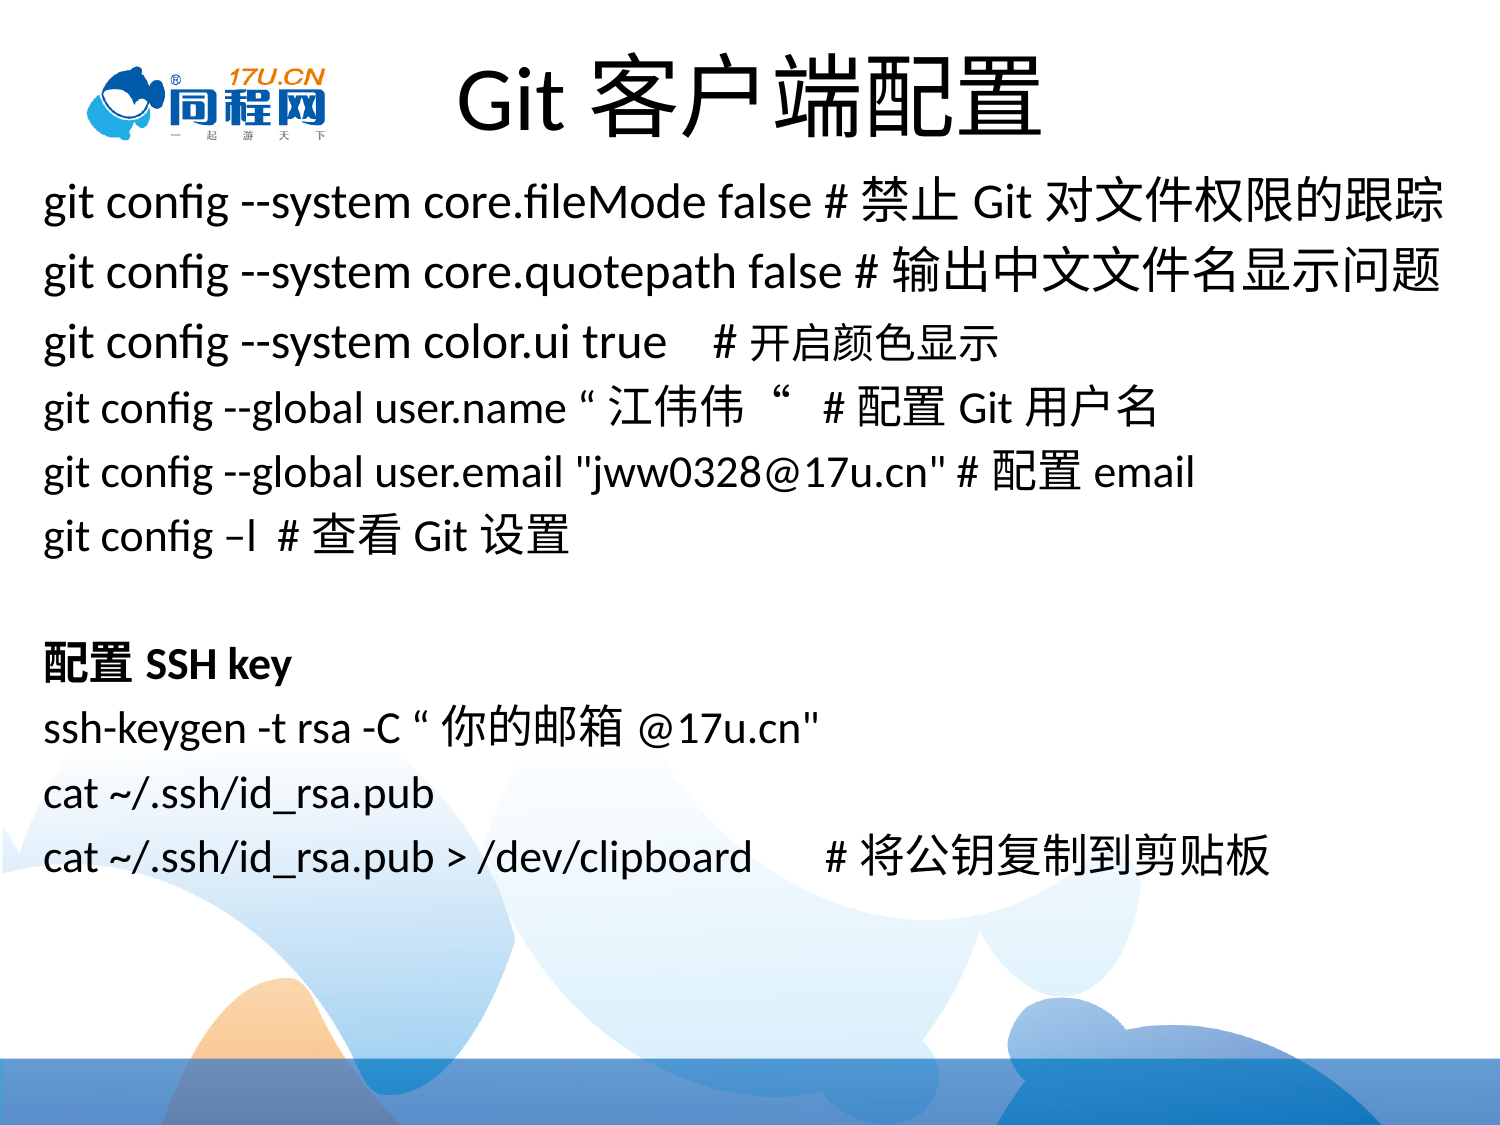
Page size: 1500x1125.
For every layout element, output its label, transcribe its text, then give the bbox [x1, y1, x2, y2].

list git config --system core.fileMode false #禁止Git对文件权限的跟踪 git config --system core.quotepath false #输出中文文件名显示问题 git config --system color.ui true #开启颜色显示 git config --global user.name “江伟伟“ #配置Git用户名 git config --global user.email "jww0328@17u.cn" #配置email git config –l #查看Git设置 配置SSH key ssh-keygen -t rsa -C “你的邮箱@17u.cn" cat ~/.ssh/id_rsa.pub cat ~/.ssh/id_rsa.pub > /dev/clipboard #将公钥复制到剪贴板 [28, 160, 1499, 1024]
title Git客户端配置 [76, 0, 1427, 160]
picture [0, 0, 1500, 1125]
